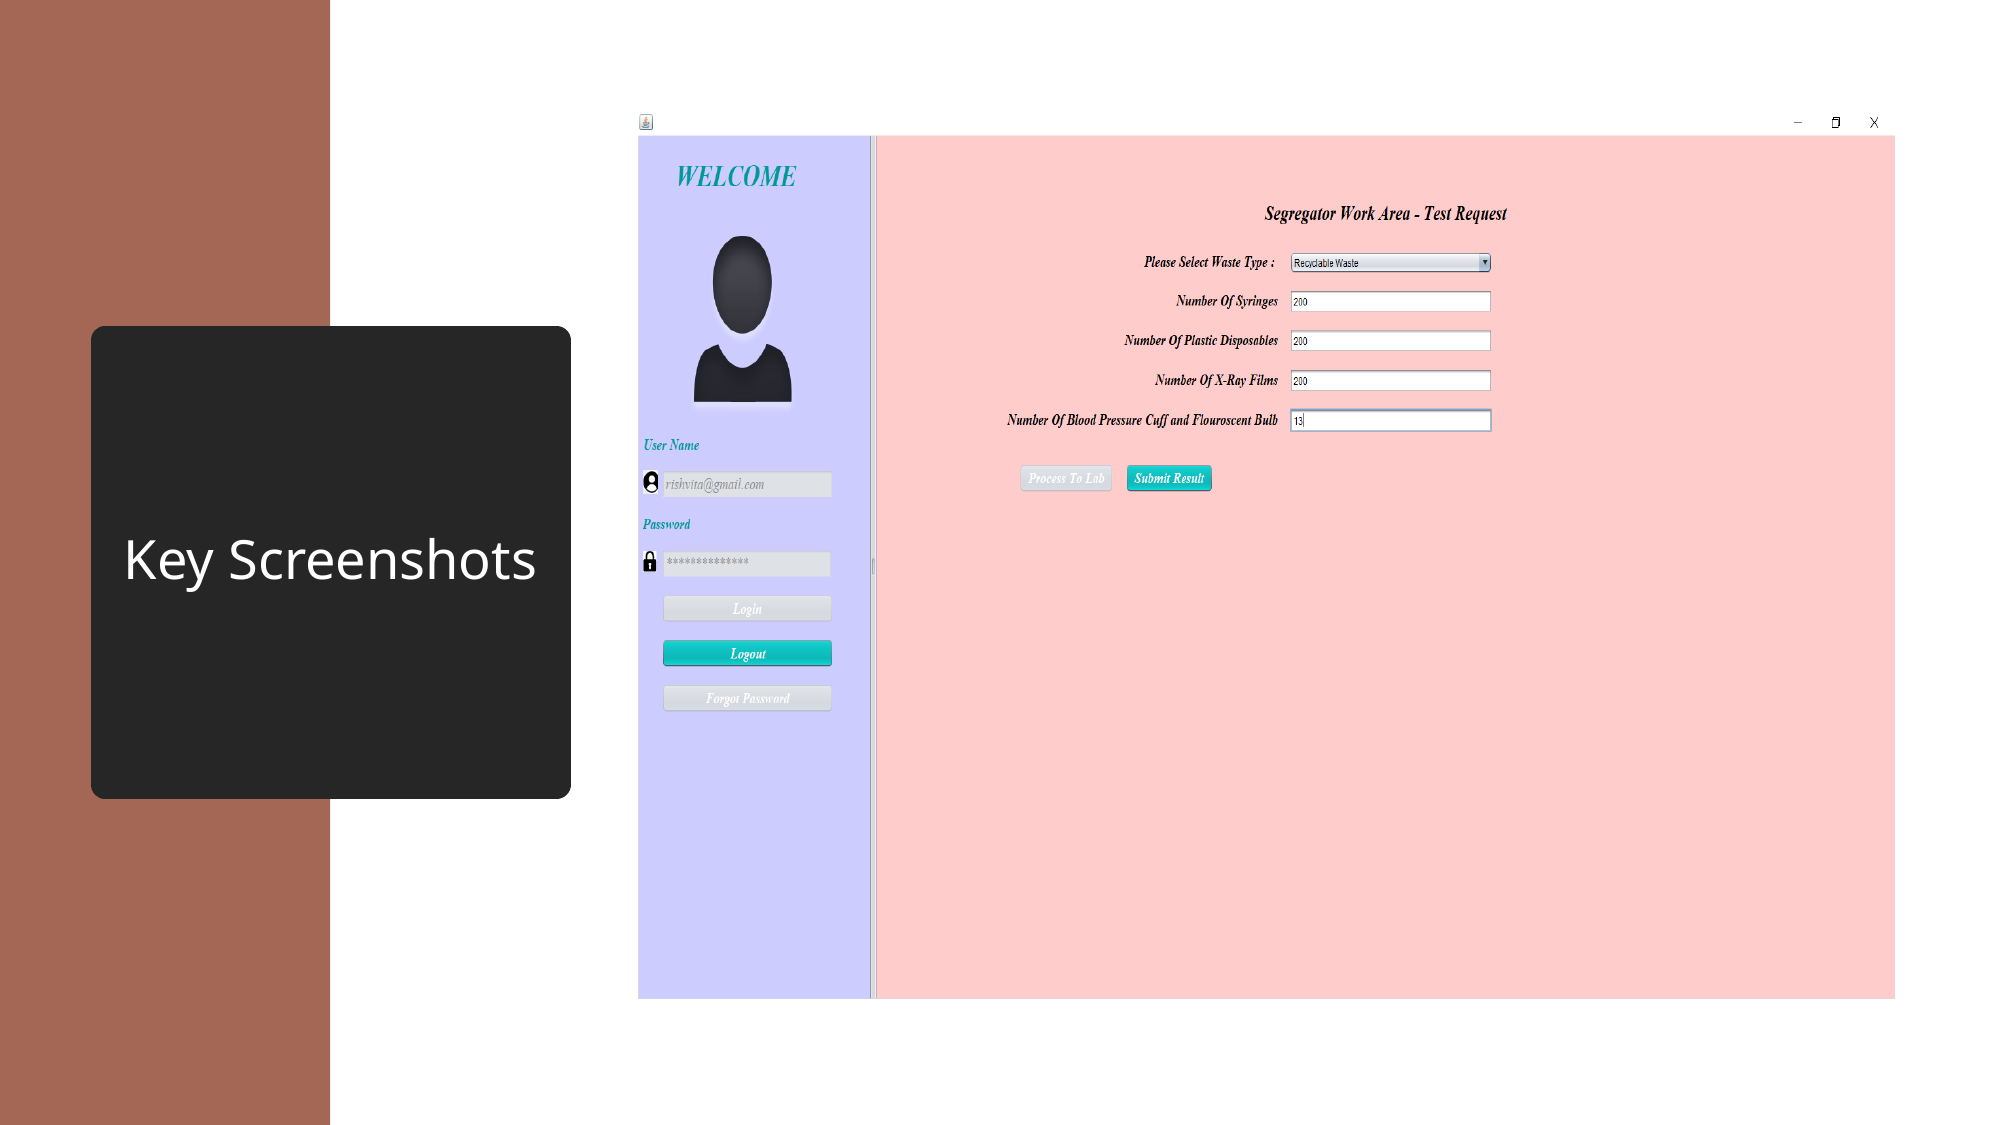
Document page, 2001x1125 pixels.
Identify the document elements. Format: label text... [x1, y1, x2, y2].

text_box [0, 0, 331, 1125]
title Key Screenshots [105, 340, 557, 785]
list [638, 110, 1895, 999]
text_box [331, 0, 2000, 1125]
